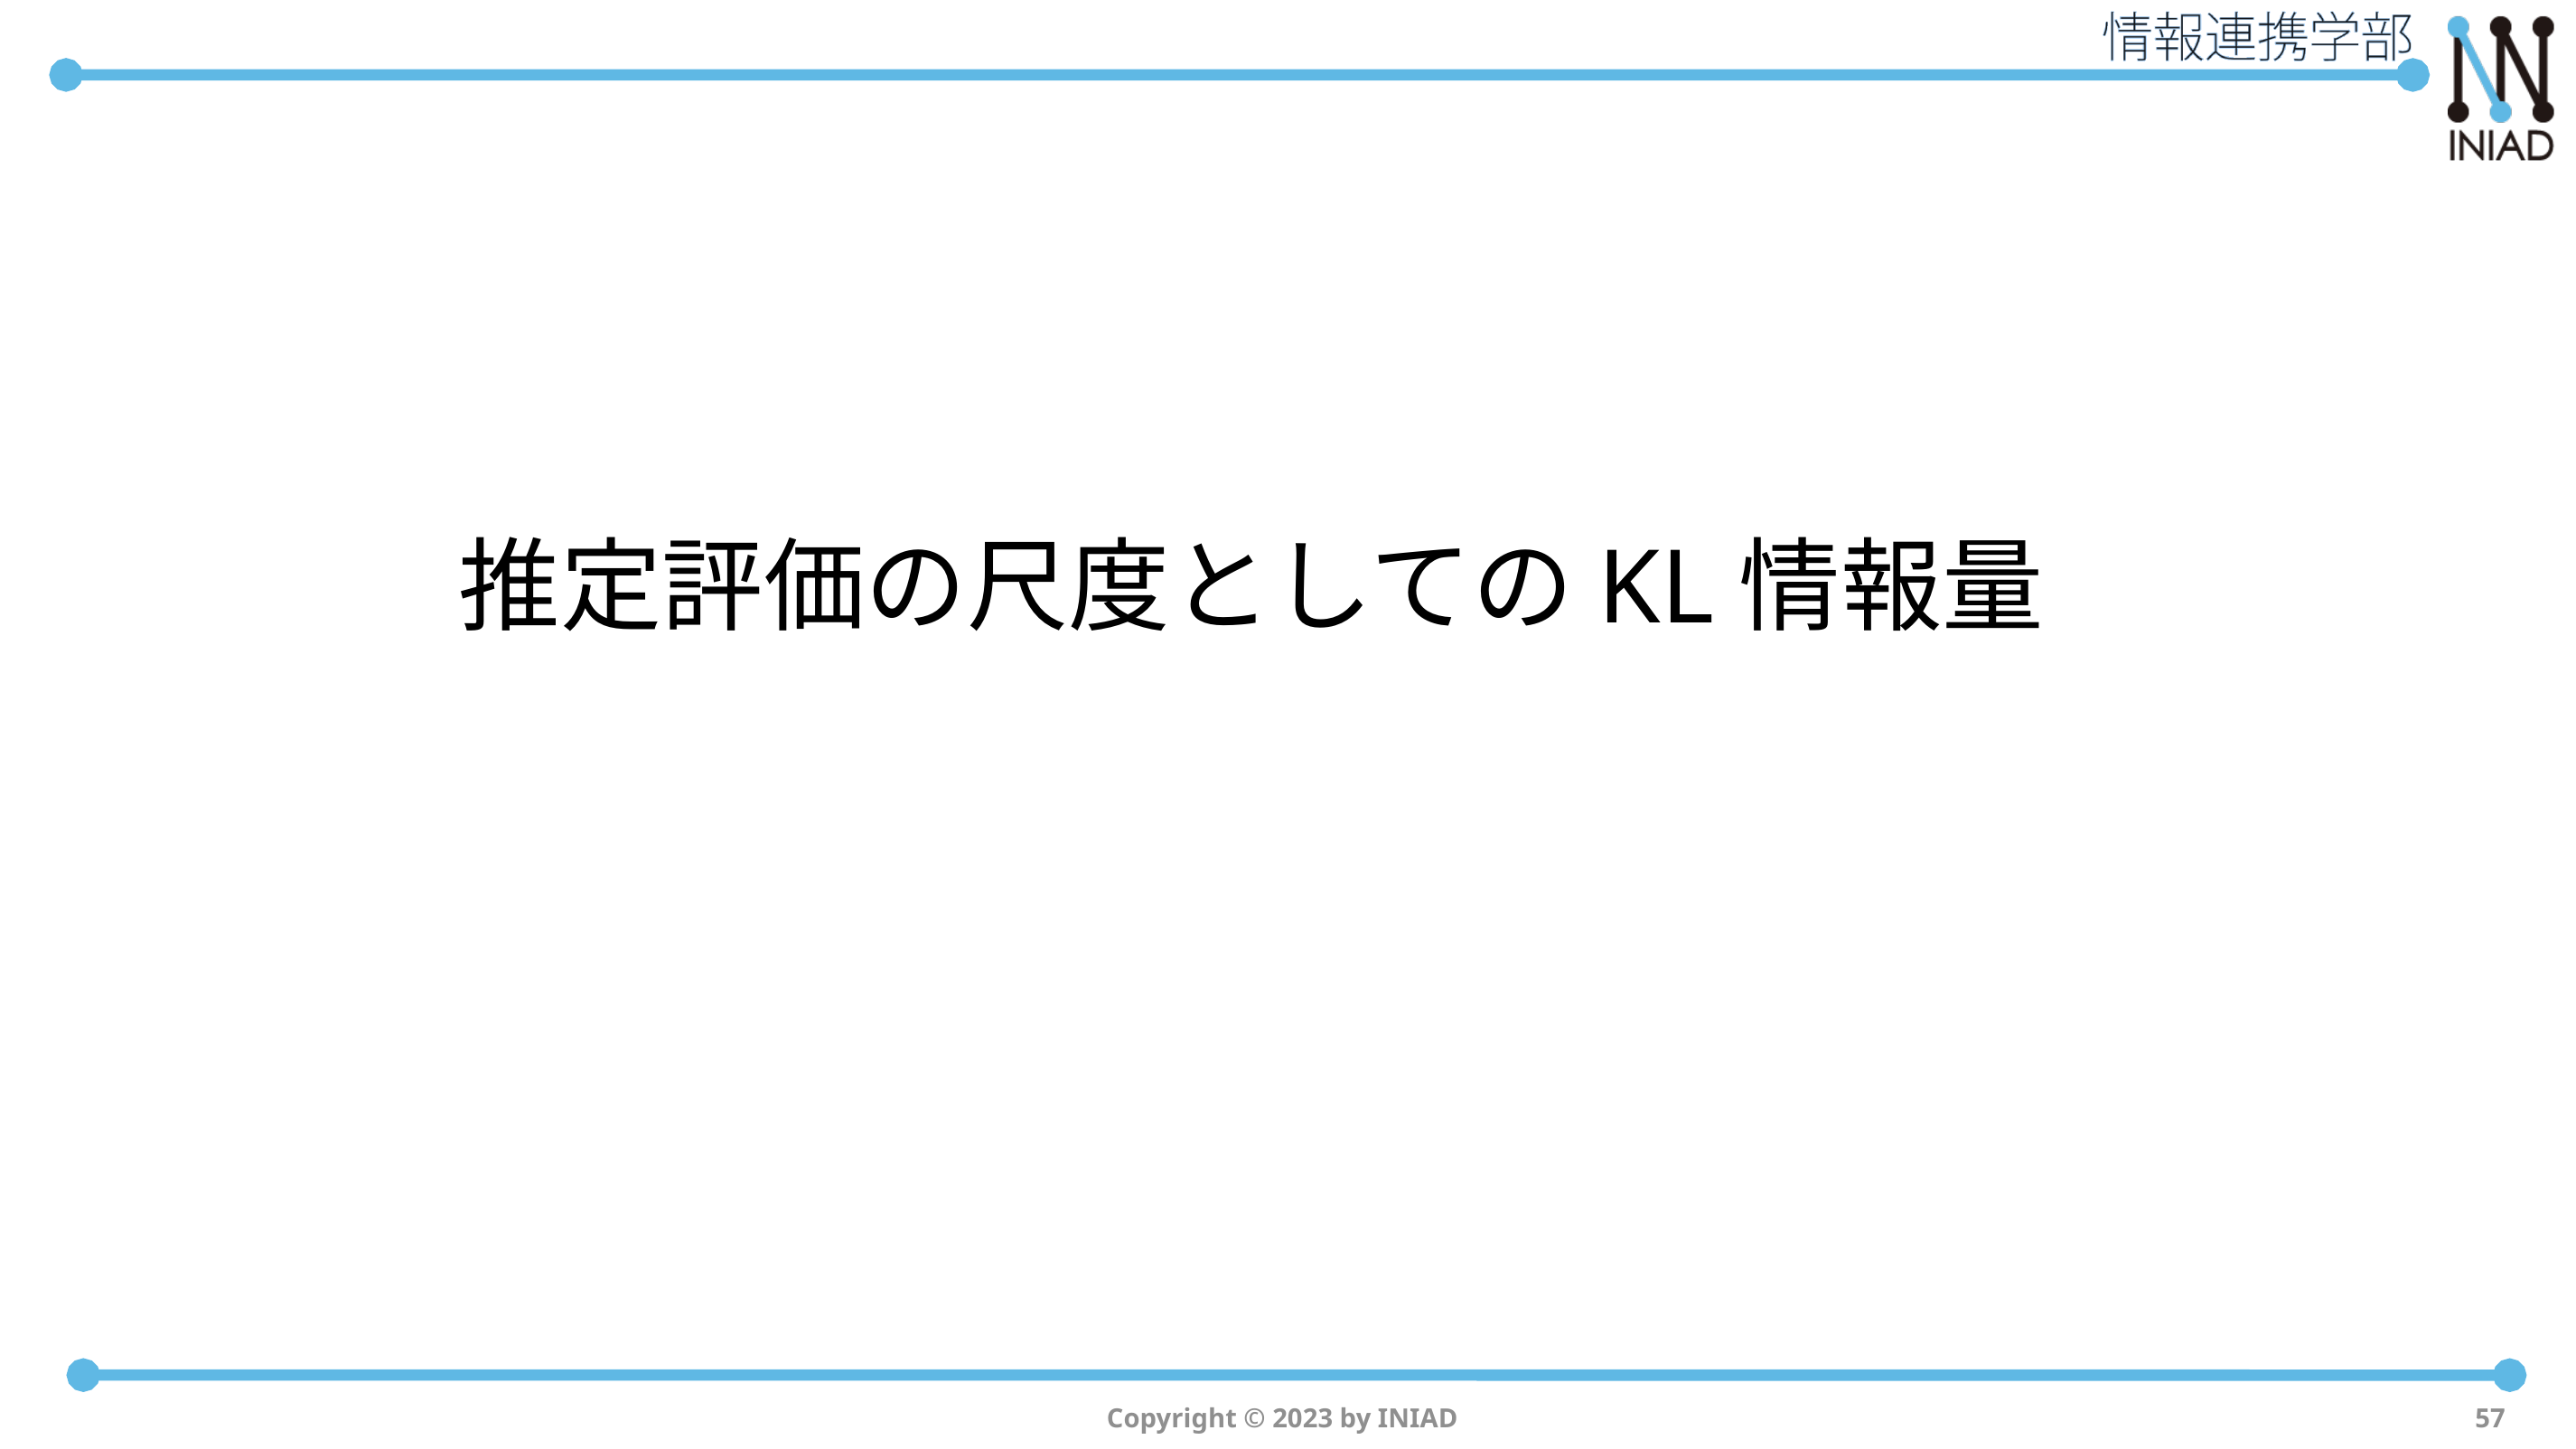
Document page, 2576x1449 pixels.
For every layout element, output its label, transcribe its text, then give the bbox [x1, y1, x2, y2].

slide_number 57 [2376, 1376, 2519, 1445]
footer Copyright © 2023 by INIAD [59, 1374, 2506, 1445]
title 推定評価の尺度としてのKL情報量 [72, 520, 2431, 732]
picture [2448, 12, 2555, 170]
